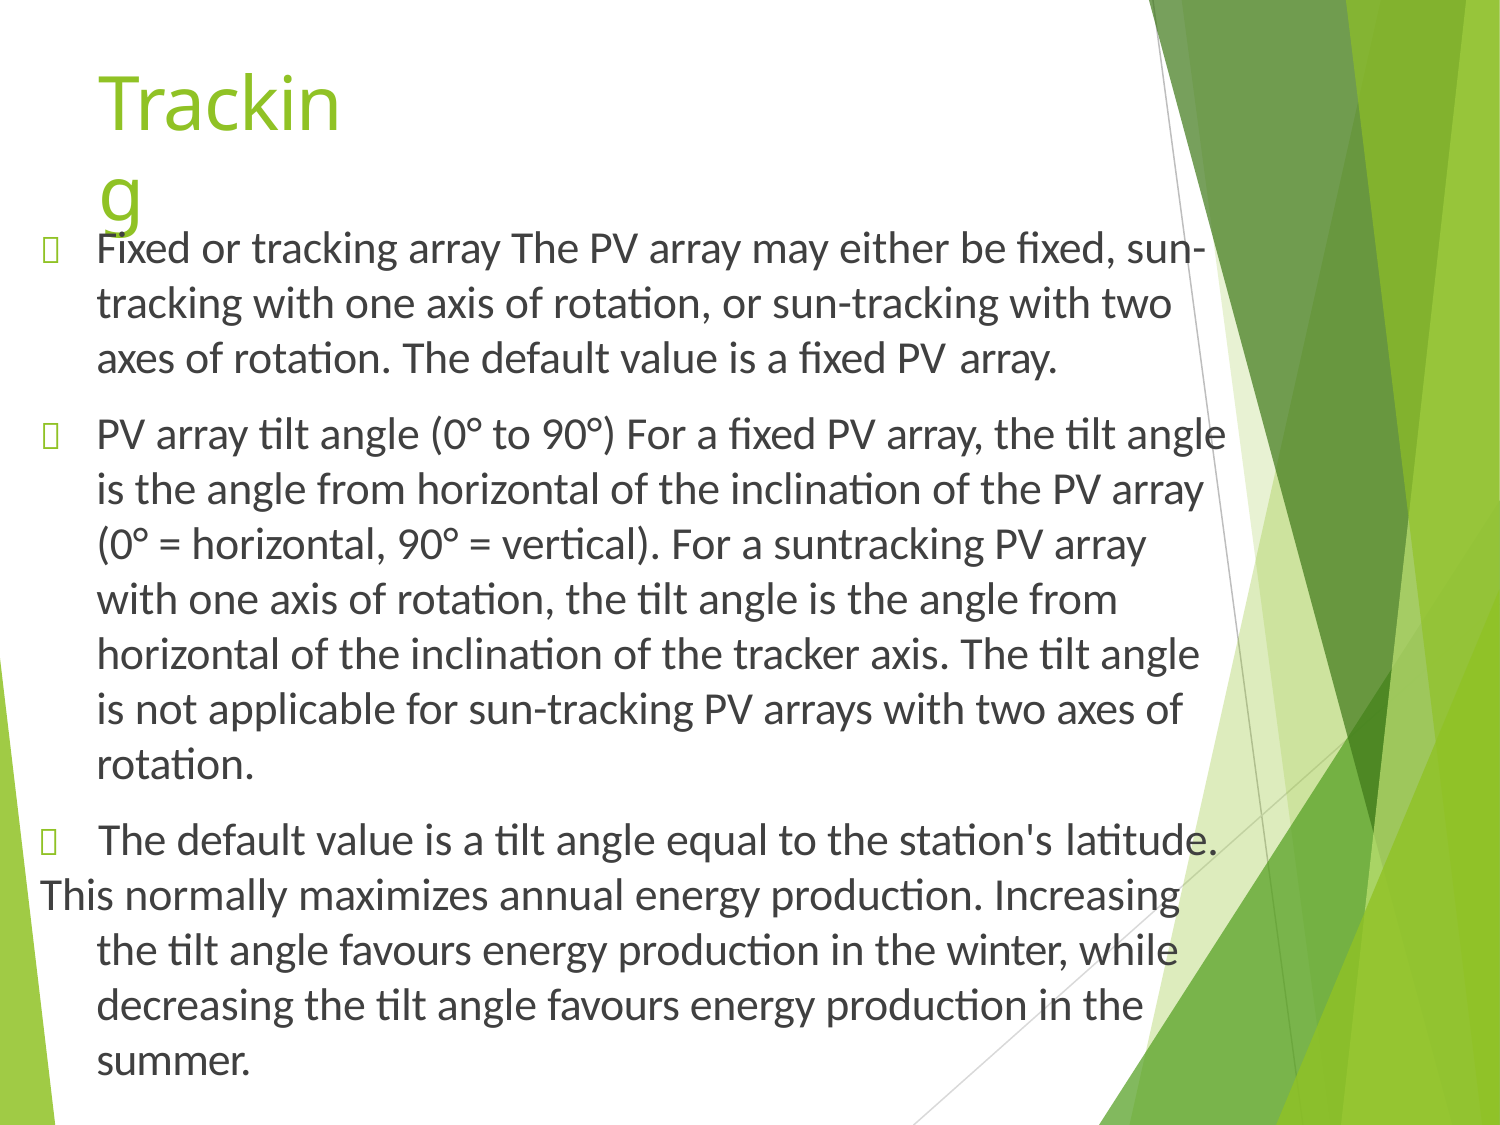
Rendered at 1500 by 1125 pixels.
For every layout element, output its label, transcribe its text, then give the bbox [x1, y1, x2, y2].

text_box [0, 658, 56, 1125]
title Tracking [96, 53, 380, 216]
text_box  Fixed or tracking array The PV array may either be fixed, sun- tracking with one axis of rotation, or sun-tracking with two axes of rotation. The default value is a fixed PV array.  PV array tilt angle (0° to 90°) For a fixed PV array, the tilt angle is the angle from horizontal of the inclination of the PV array (0° = horizontal, 90° = vertical). For a suntracking PV array with one axis of rotation, the tilt angle is the angle from horizontal of the inclination of the tracker axis. The tilt angle is not applicable for sun-tracking PV arrays with two axes of rotation.  The default value is a tilt angle equal to the station's latitude. This normally maximizes annual energy production. Increasing the tilt angle favours energy production in the winter, while decreasing the tilt angle favours energy production in the summer. [37, 216, 1253, 1085]
